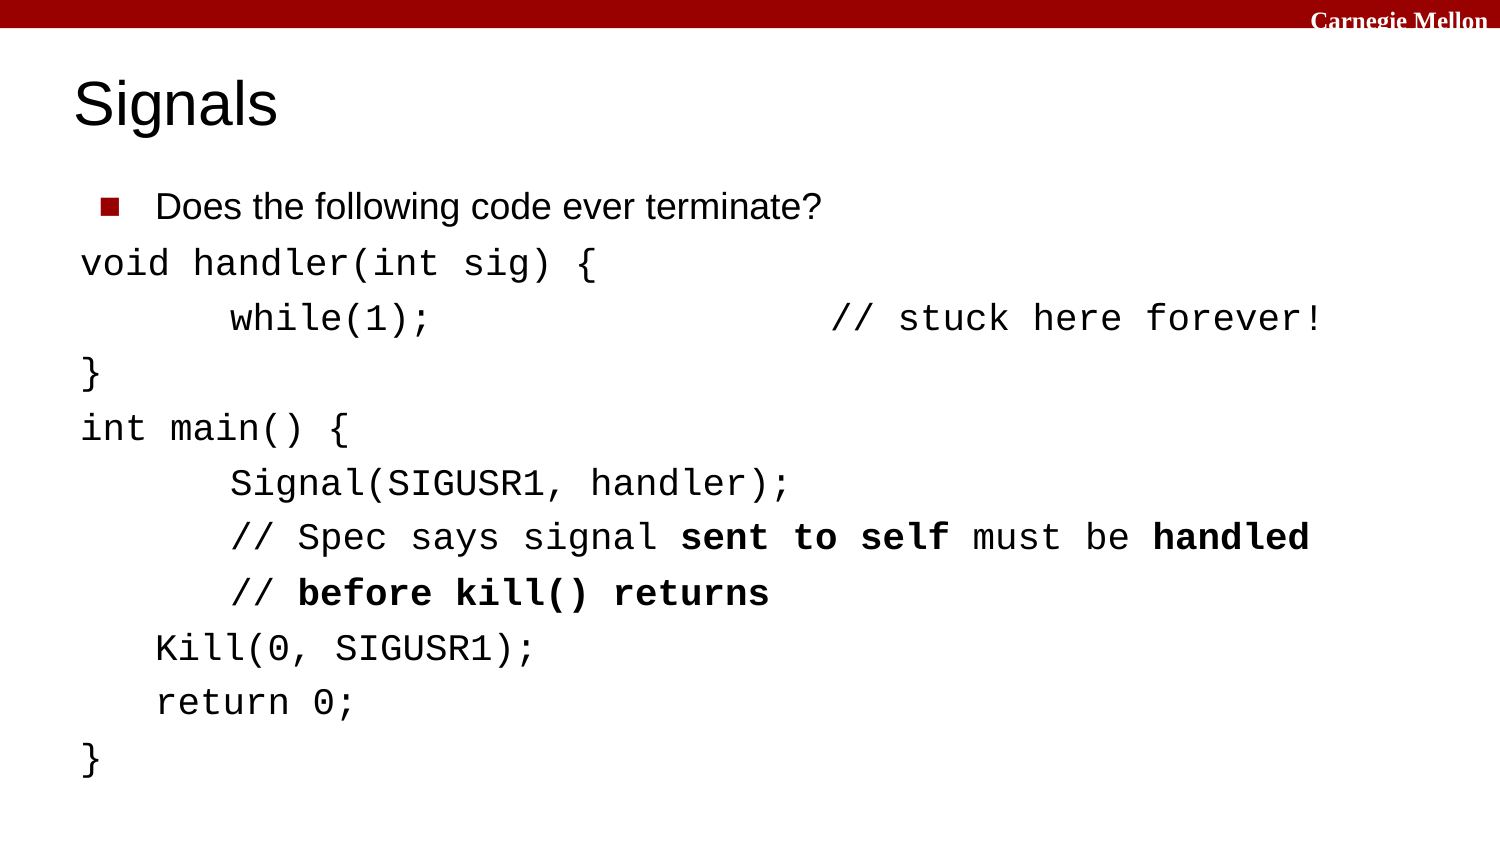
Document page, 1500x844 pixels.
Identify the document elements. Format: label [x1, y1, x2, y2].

list [65, 167, 1361, 780]
title [58, 53, 1304, 148]
